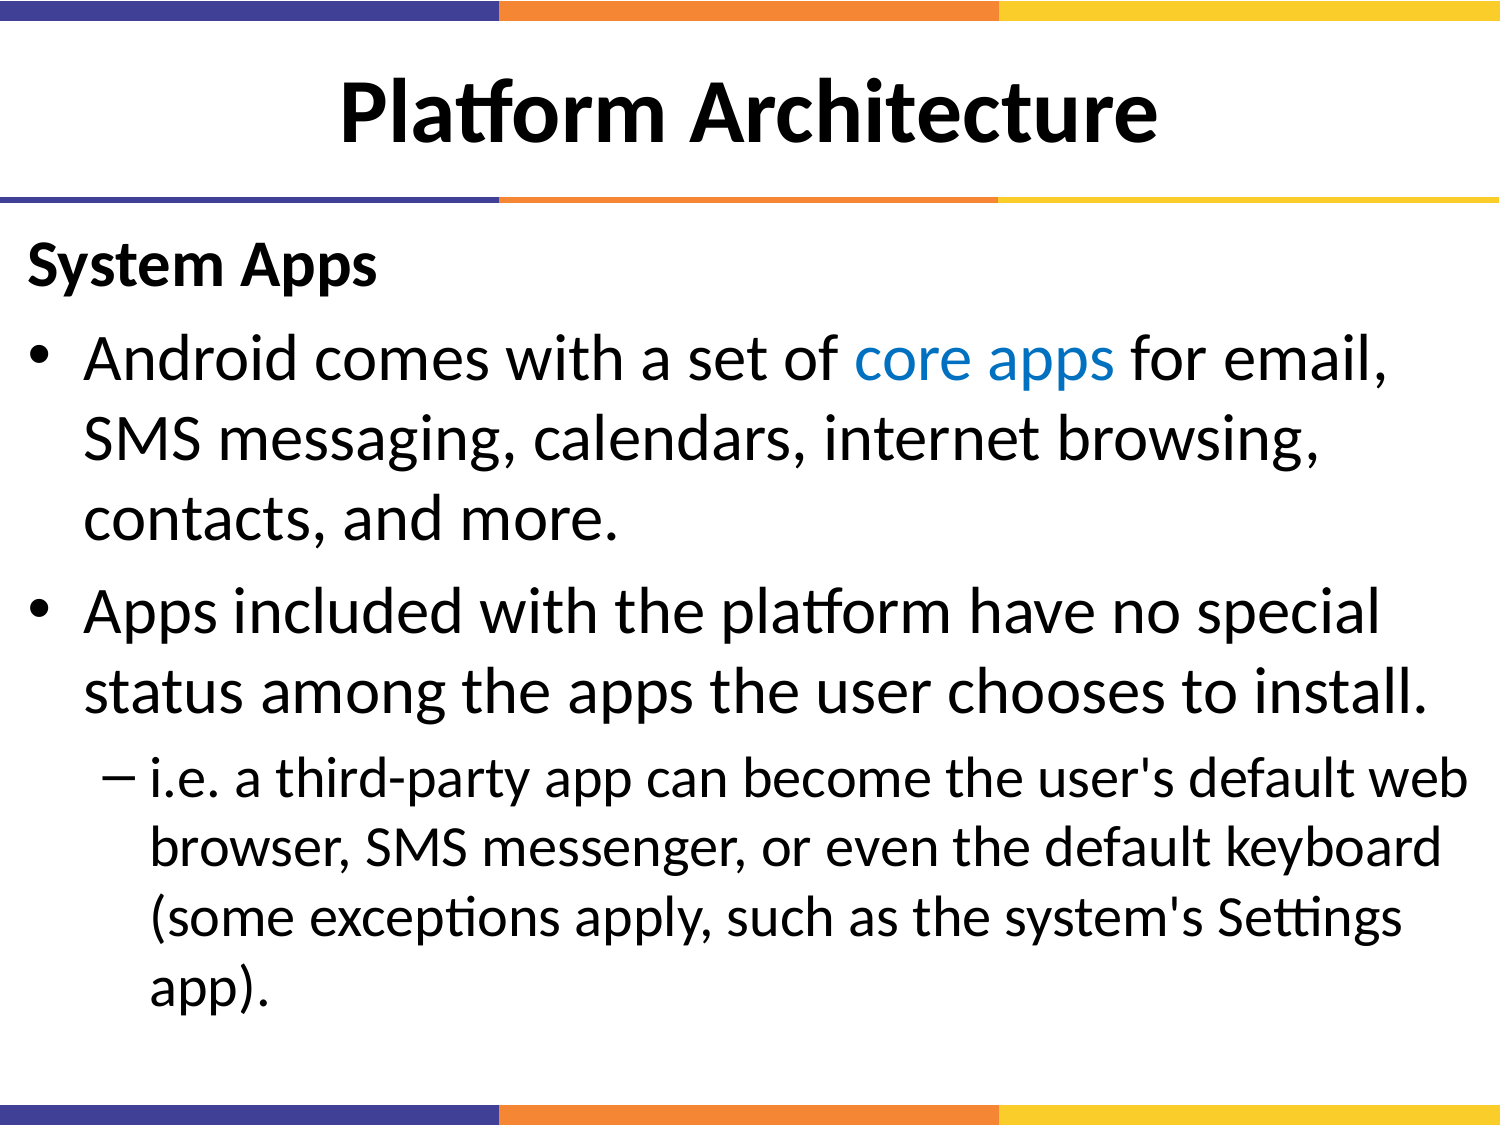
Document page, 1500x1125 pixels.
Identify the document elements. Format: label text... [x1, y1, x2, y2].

title Platform Architecture [12, 24, 1488, 188]
list System Apps Android comes with a set of core apps for email, SMS messaging, calendars, internet browsing, contacts, and more. Apps included with the platform have no special status among the apps the user chooses to install. i.e. a third-party app can become the user's default web browser, SMS messenger, or even the default keyboard (some exceptions apply, such as the system's Settings app). [12, 212, 1488, 1100]
